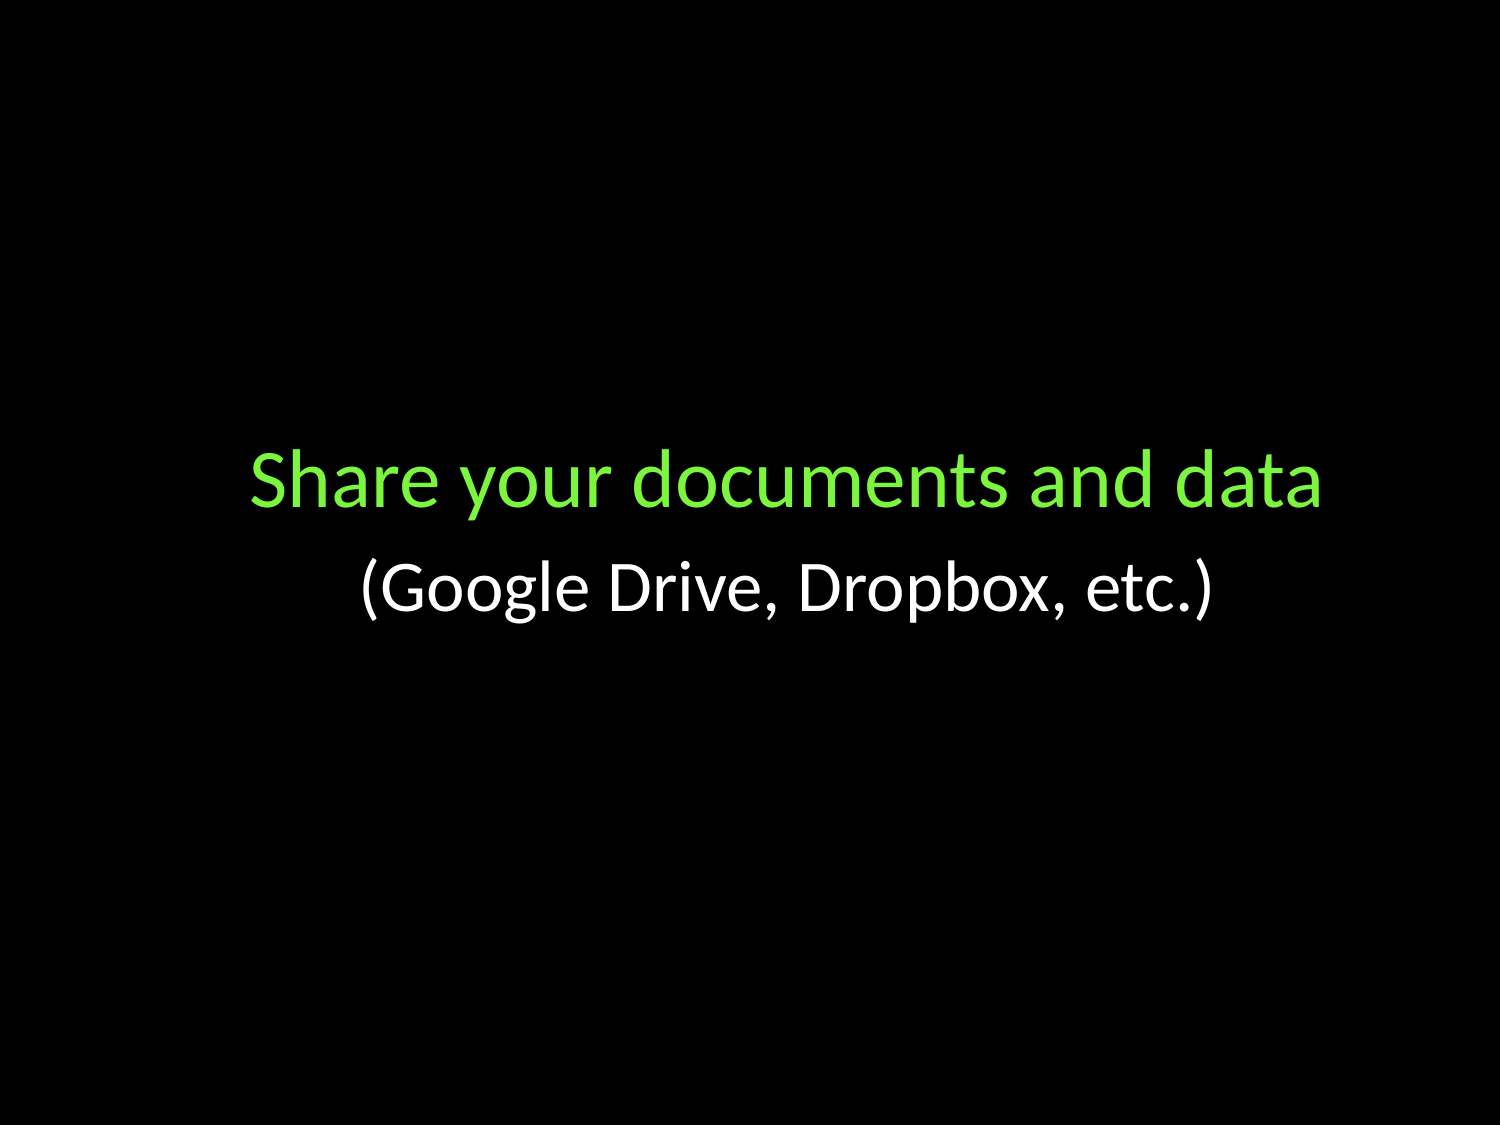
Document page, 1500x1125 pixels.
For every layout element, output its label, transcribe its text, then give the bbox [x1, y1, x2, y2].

list Share your documents and data (Google Drive, Dropbox, etc.) [75, 416, 1425, 1073]
